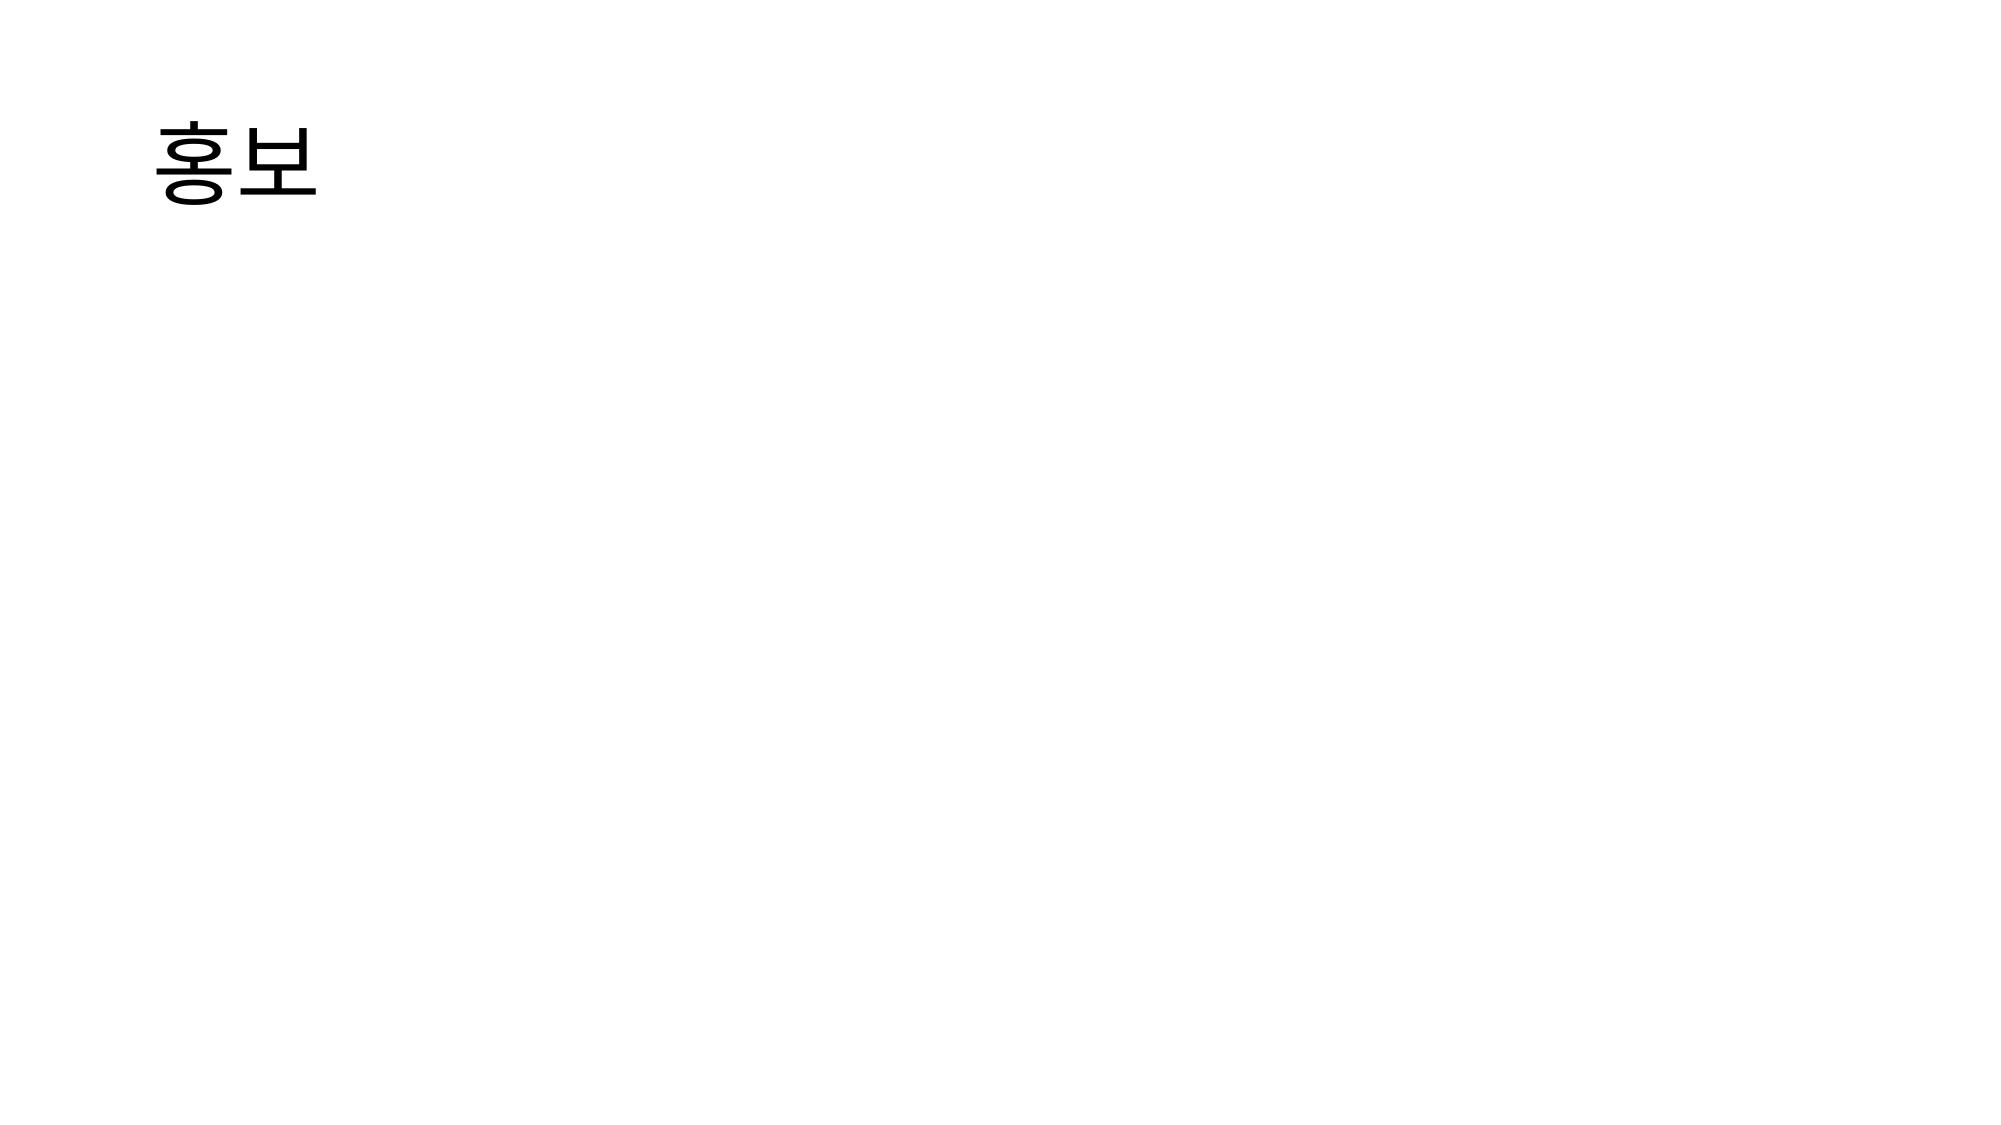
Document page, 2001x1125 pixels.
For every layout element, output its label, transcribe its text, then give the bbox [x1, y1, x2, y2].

title 홍보 [137, 59, 1863, 278]
